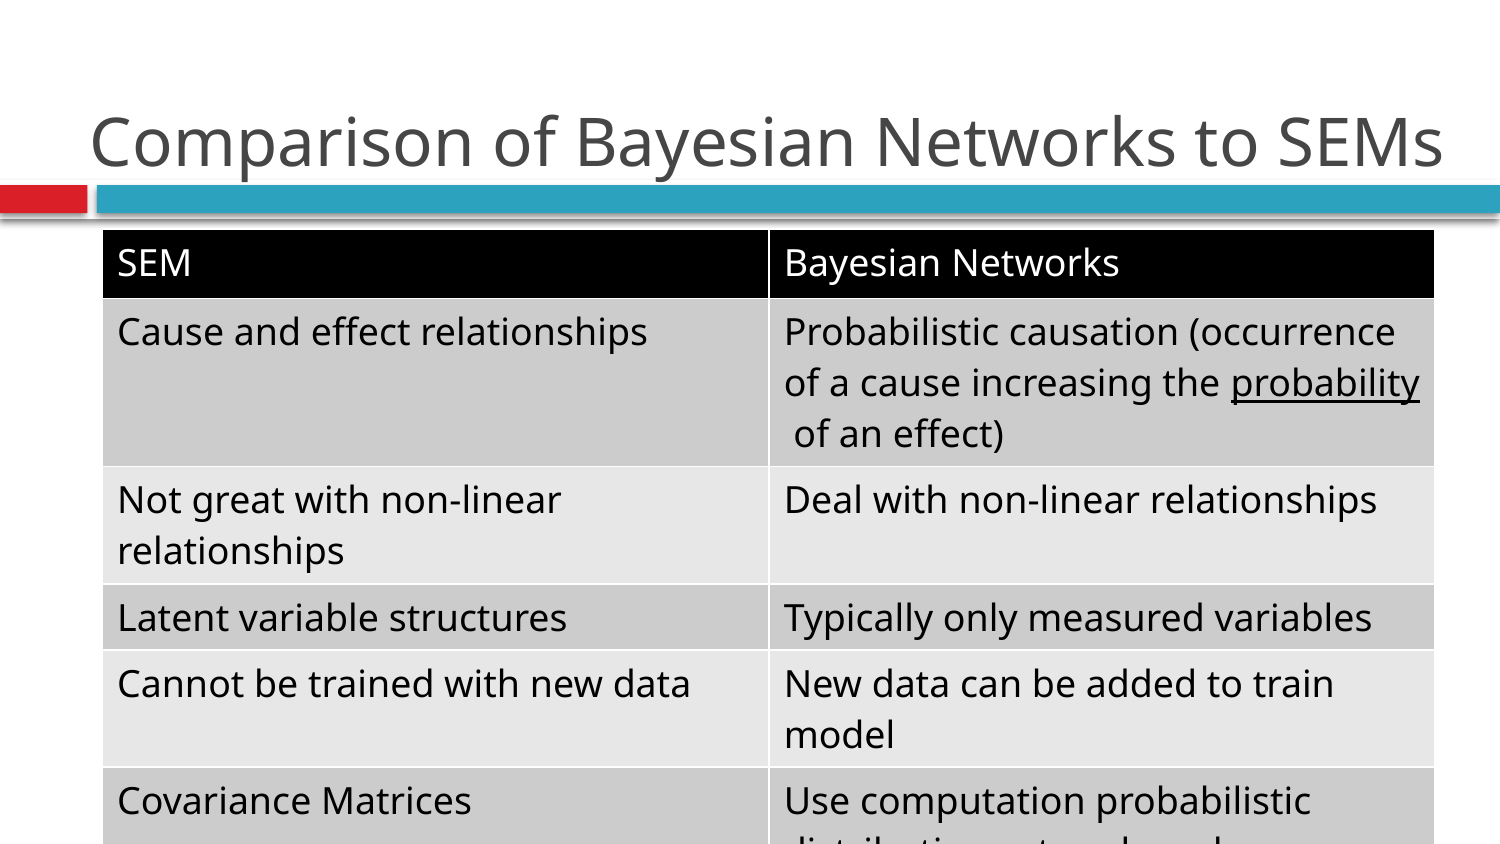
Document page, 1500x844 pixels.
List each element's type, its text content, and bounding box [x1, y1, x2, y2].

table_cell Probabilistic causation (occurrence of a cause increasing the probability of an effect) [770, 299, 1434, 466]
table_cell Latent variable structures [103, 585, 768, 649]
table_cell New data can be added to train model [770, 651, 1434, 766]
title Comparison of Bayesian Networks to SEMs [75, 21, 1463, 187]
table_cell Deal with non-linear relationships [770, 467, 1434, 583]
table_cell Covariance Matrices [103, 768, 768, 844]
table_header Bayesian Networks [770, 230, 1434, 298]
table_cell Use computation probabilistic distributions at each node [770, 768, 1434, 844]
table_cell Typically only measured variables [770, 585, 1434, 649]
table_header SEM [103, 230, 768, 298]
table_cell Not great with non-linear relationships [103, 467, 768, 583]
table_cell Cannot be trained with new data [103, 651, 768, 766]
table_cell Cause and effect relationships [103, 299, 768, 466]
